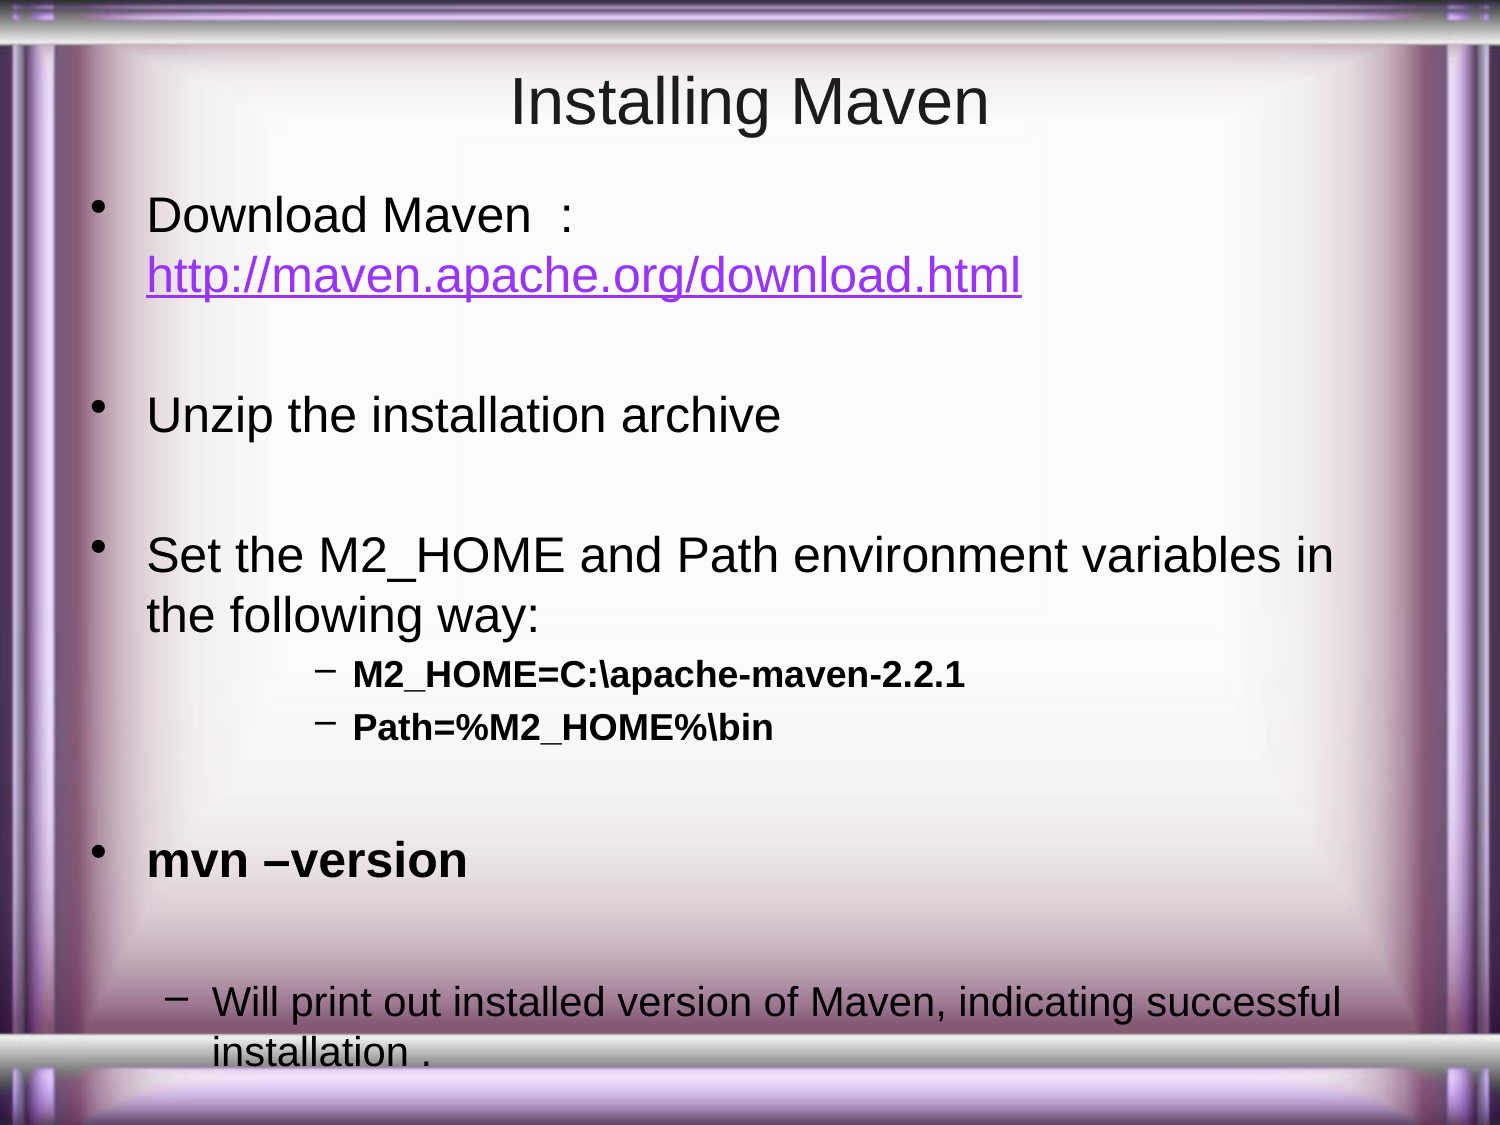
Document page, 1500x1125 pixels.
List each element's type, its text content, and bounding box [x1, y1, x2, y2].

picture [0, 0, 1500, 1125]
list Download Maven :http://maven.apache.org/download.html Unzip the installation archive Set the M2_HOME and Path environment variables in the following way: M2_HOME=C:\apache-maven-2.2.1 Path=%M2_HOME%\bin mvn –version Will print out installed version of Maven, indicating successful installation . [75, 174, 1425, 1005]
title Installing Maven [75, 45, 1425, 150]
